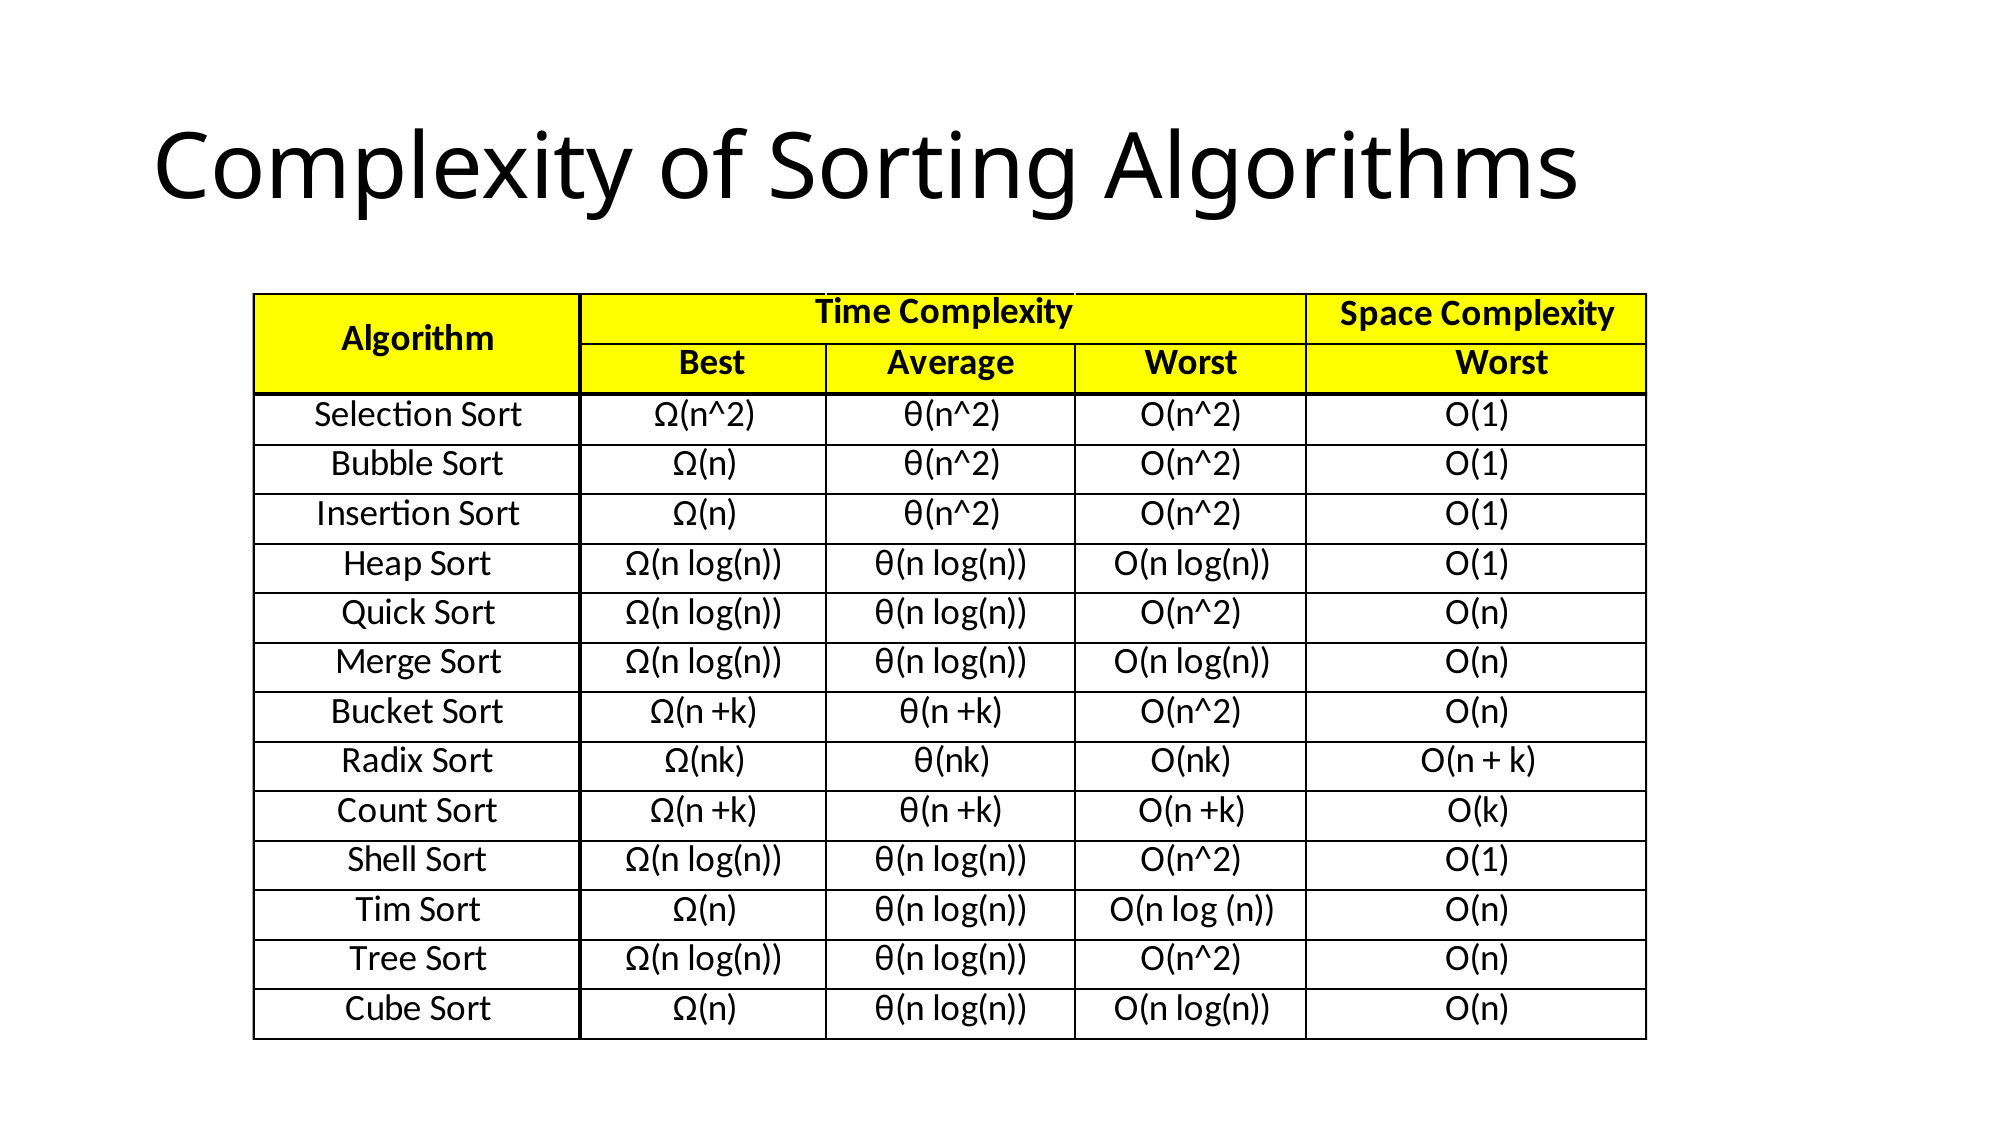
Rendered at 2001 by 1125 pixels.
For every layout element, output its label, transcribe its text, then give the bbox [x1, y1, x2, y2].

picture [252, 293, 1650, 1042]
title Complexity of Sorting Algorithms [137, 59, 1863, 278]
